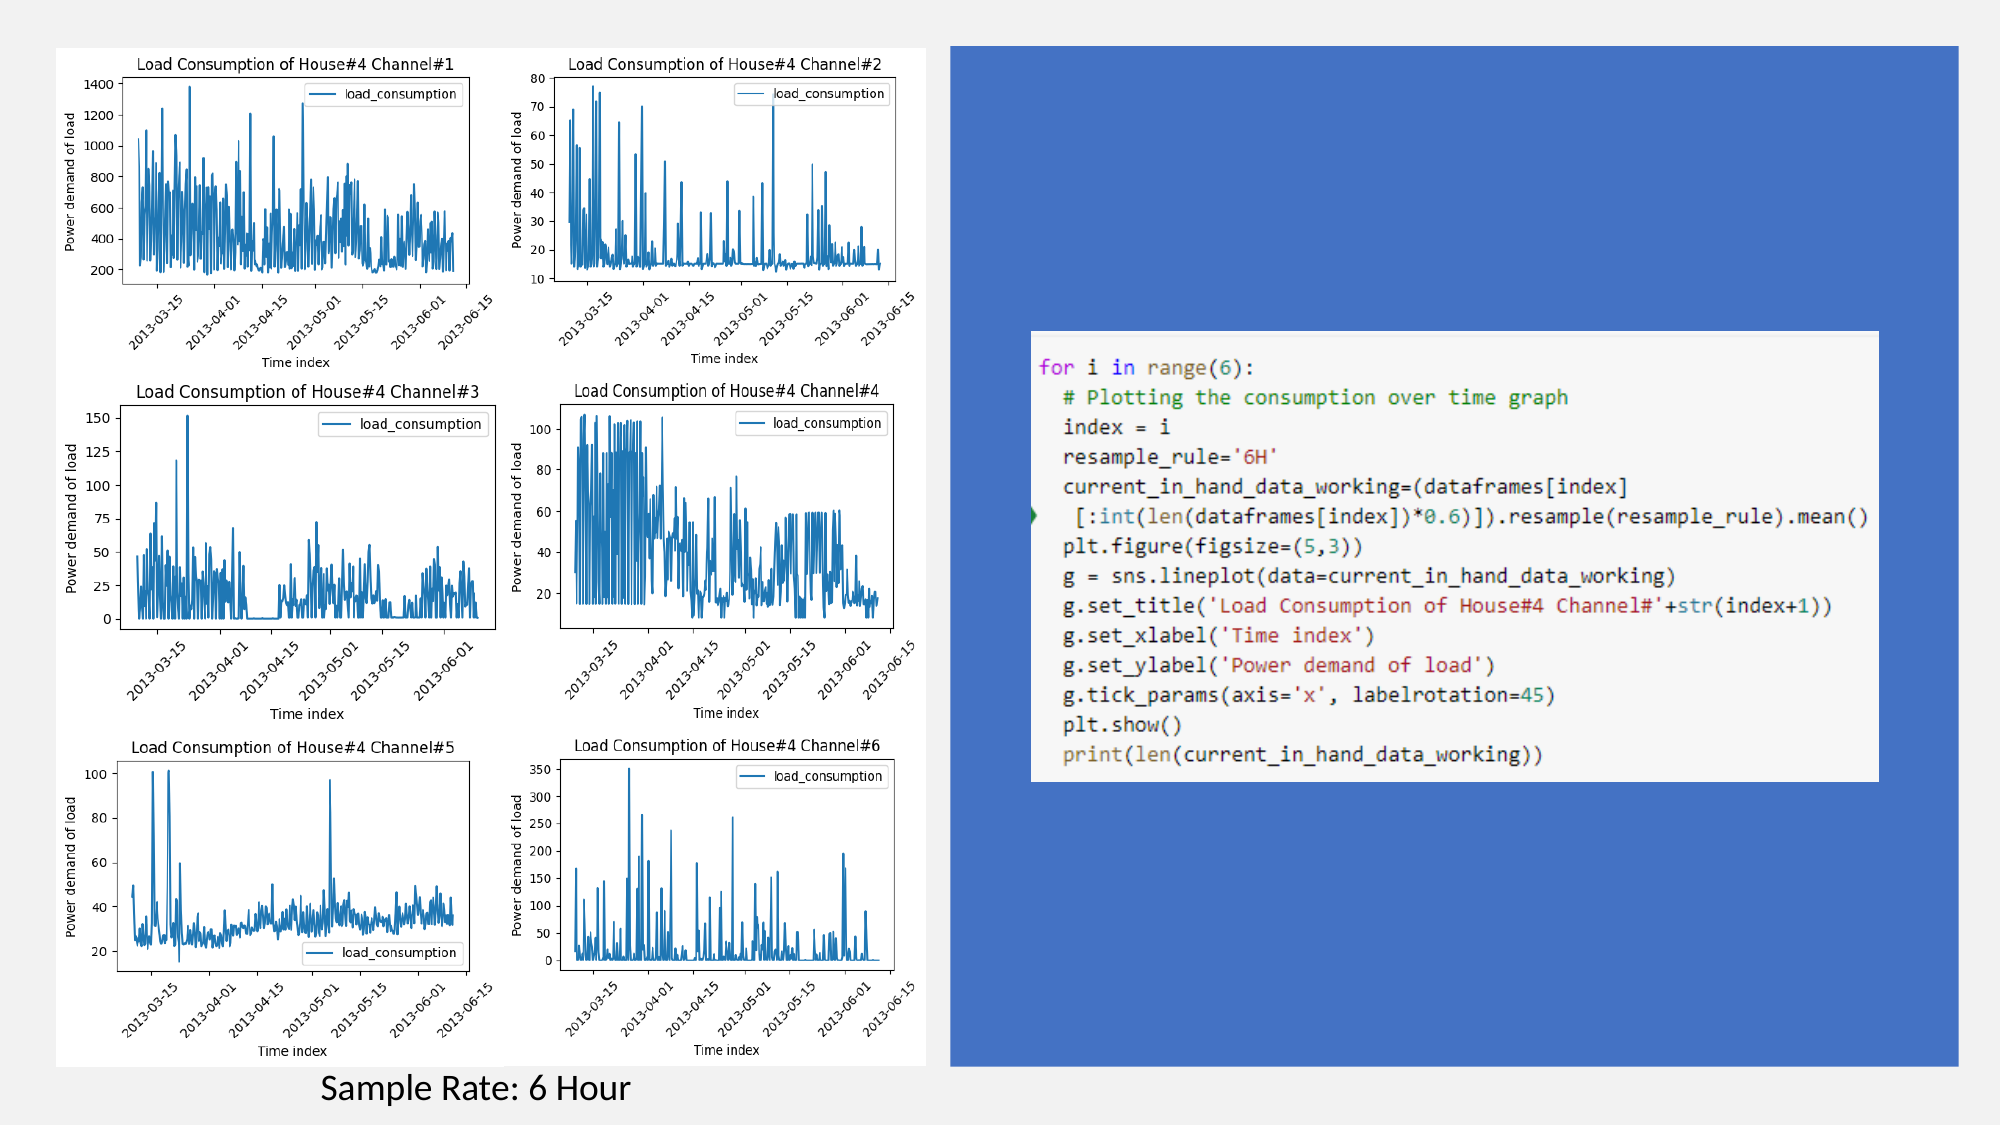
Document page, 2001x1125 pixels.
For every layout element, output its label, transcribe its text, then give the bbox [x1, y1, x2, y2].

text_box Sample Rate: 6 Hour [305, 1066, 647, 1116]
picture [56, 48, 926, 1067]
text_box [949, 45, 1960, 1068]
picture [1031, 331, 1879, 782]
